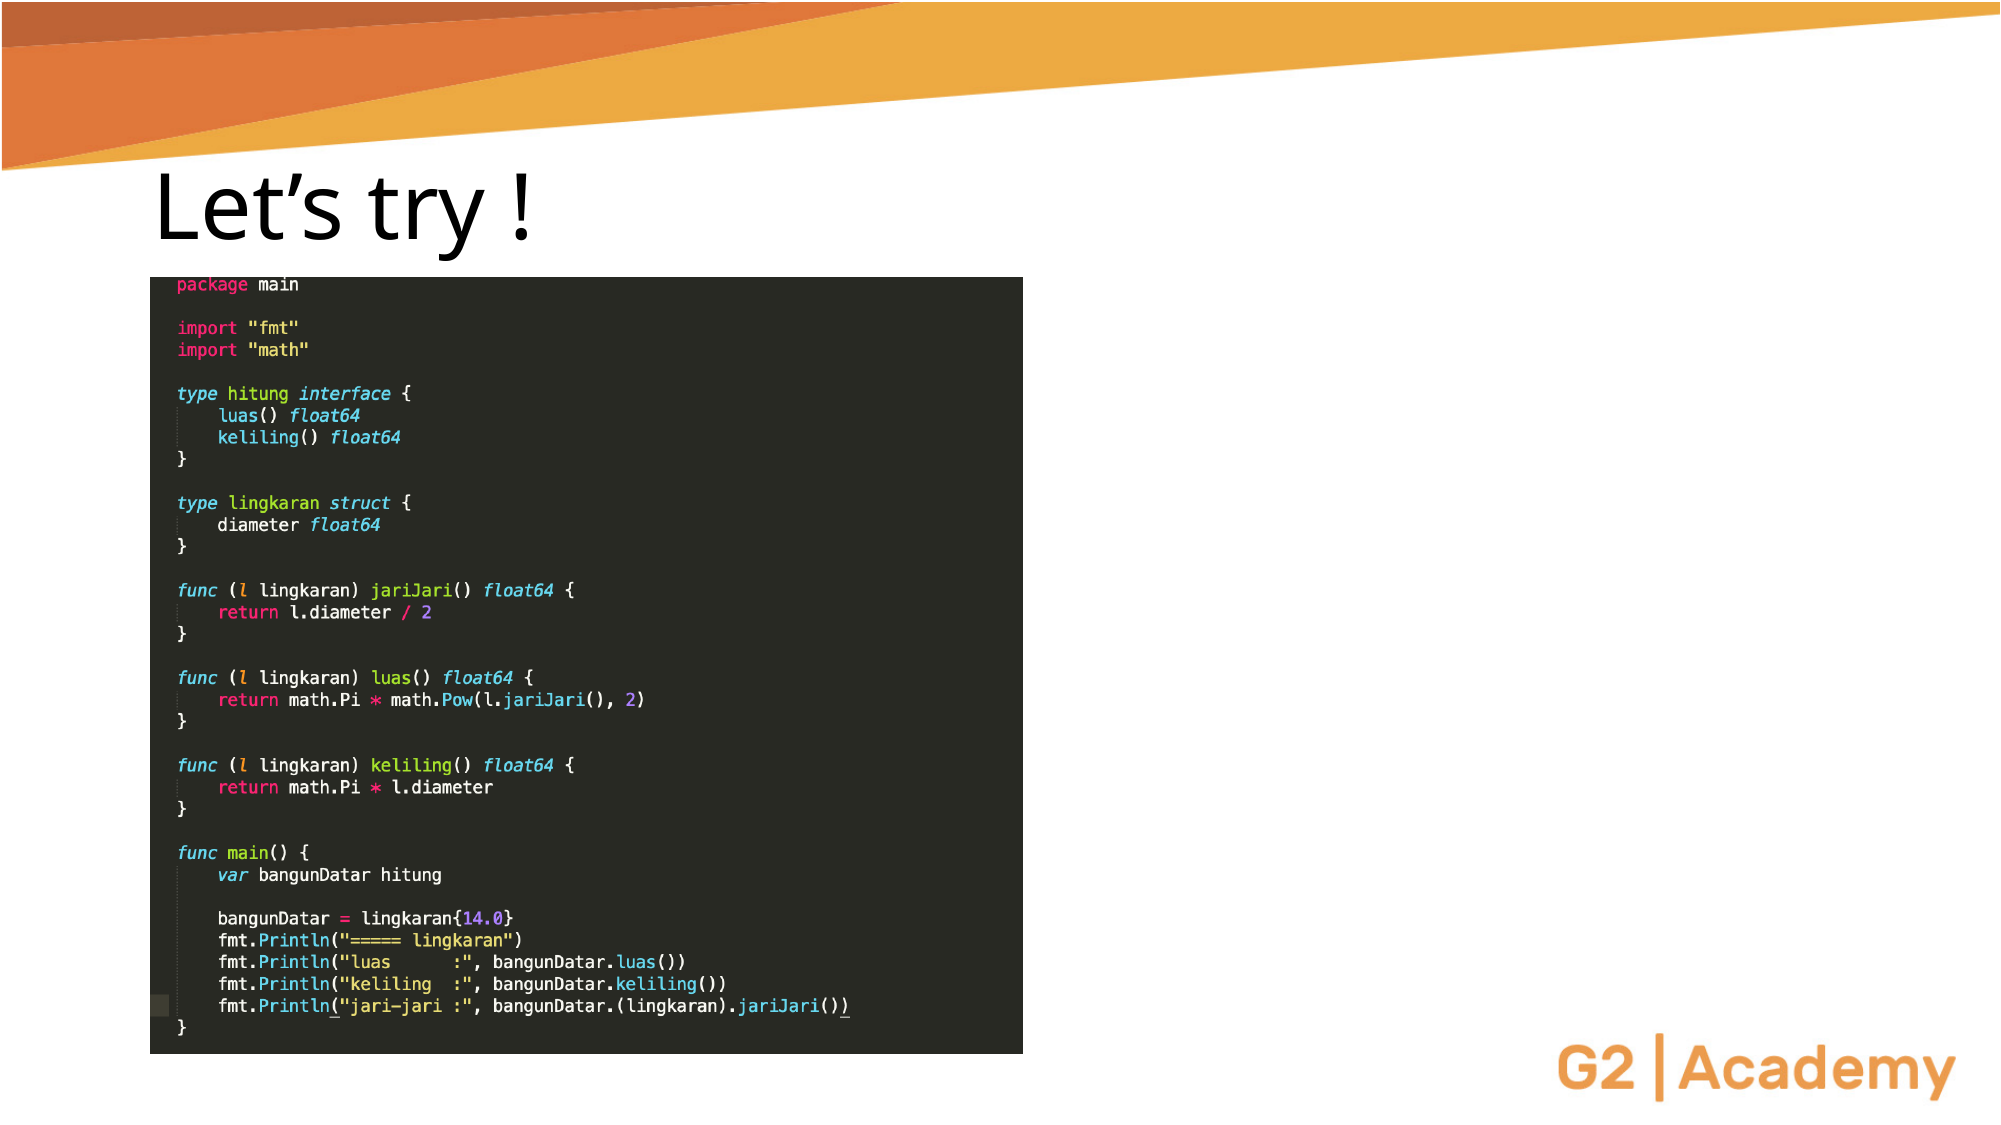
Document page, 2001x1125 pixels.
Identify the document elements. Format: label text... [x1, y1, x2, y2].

title Let’s try ! [137, 142, 1863, 278]
picture [1, 2, 2000, 1125]
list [150, 277, 1023, 1054]
